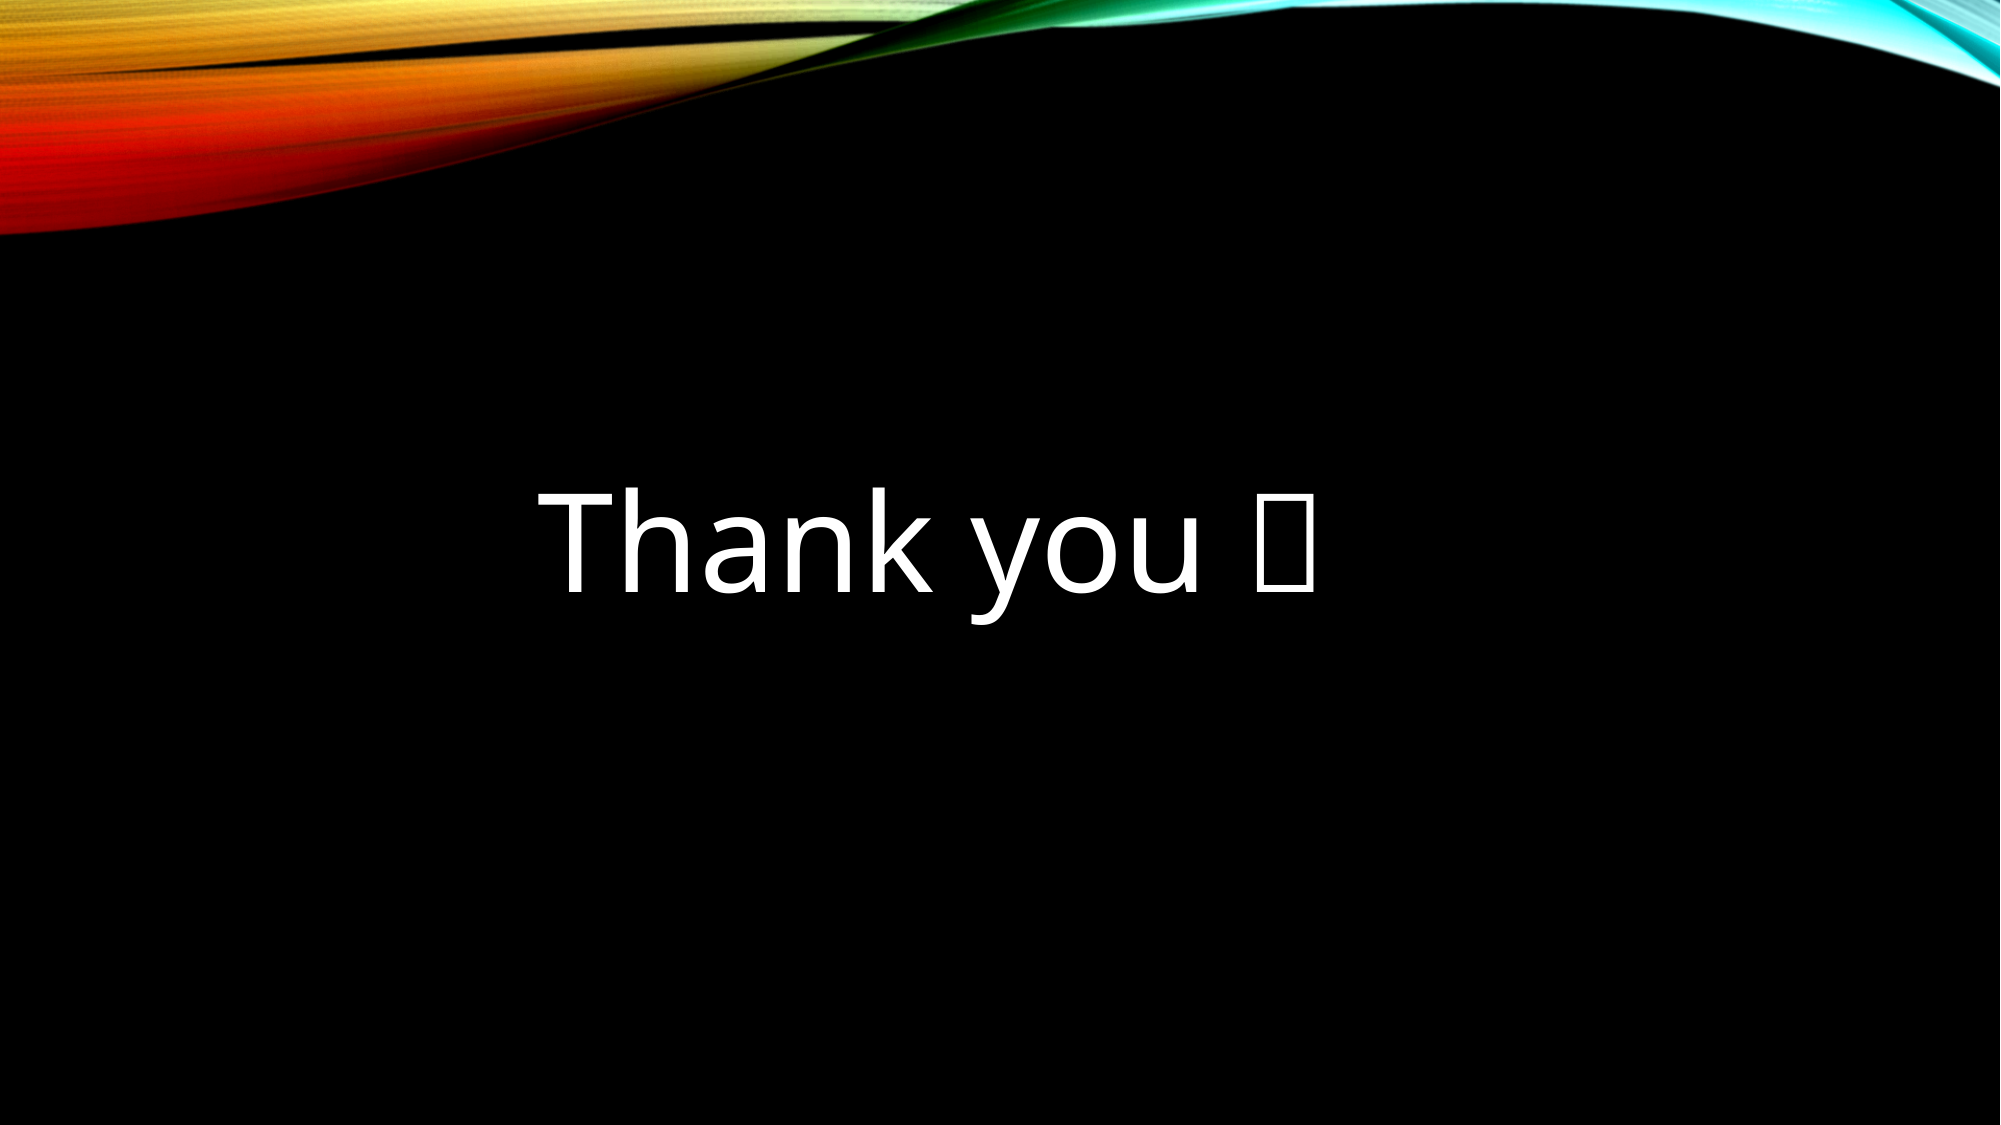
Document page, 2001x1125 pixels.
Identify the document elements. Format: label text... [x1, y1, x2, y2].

picture [0, 0, 2000, 237]
text_box Thank you  [522, 447, 2000, 628]
